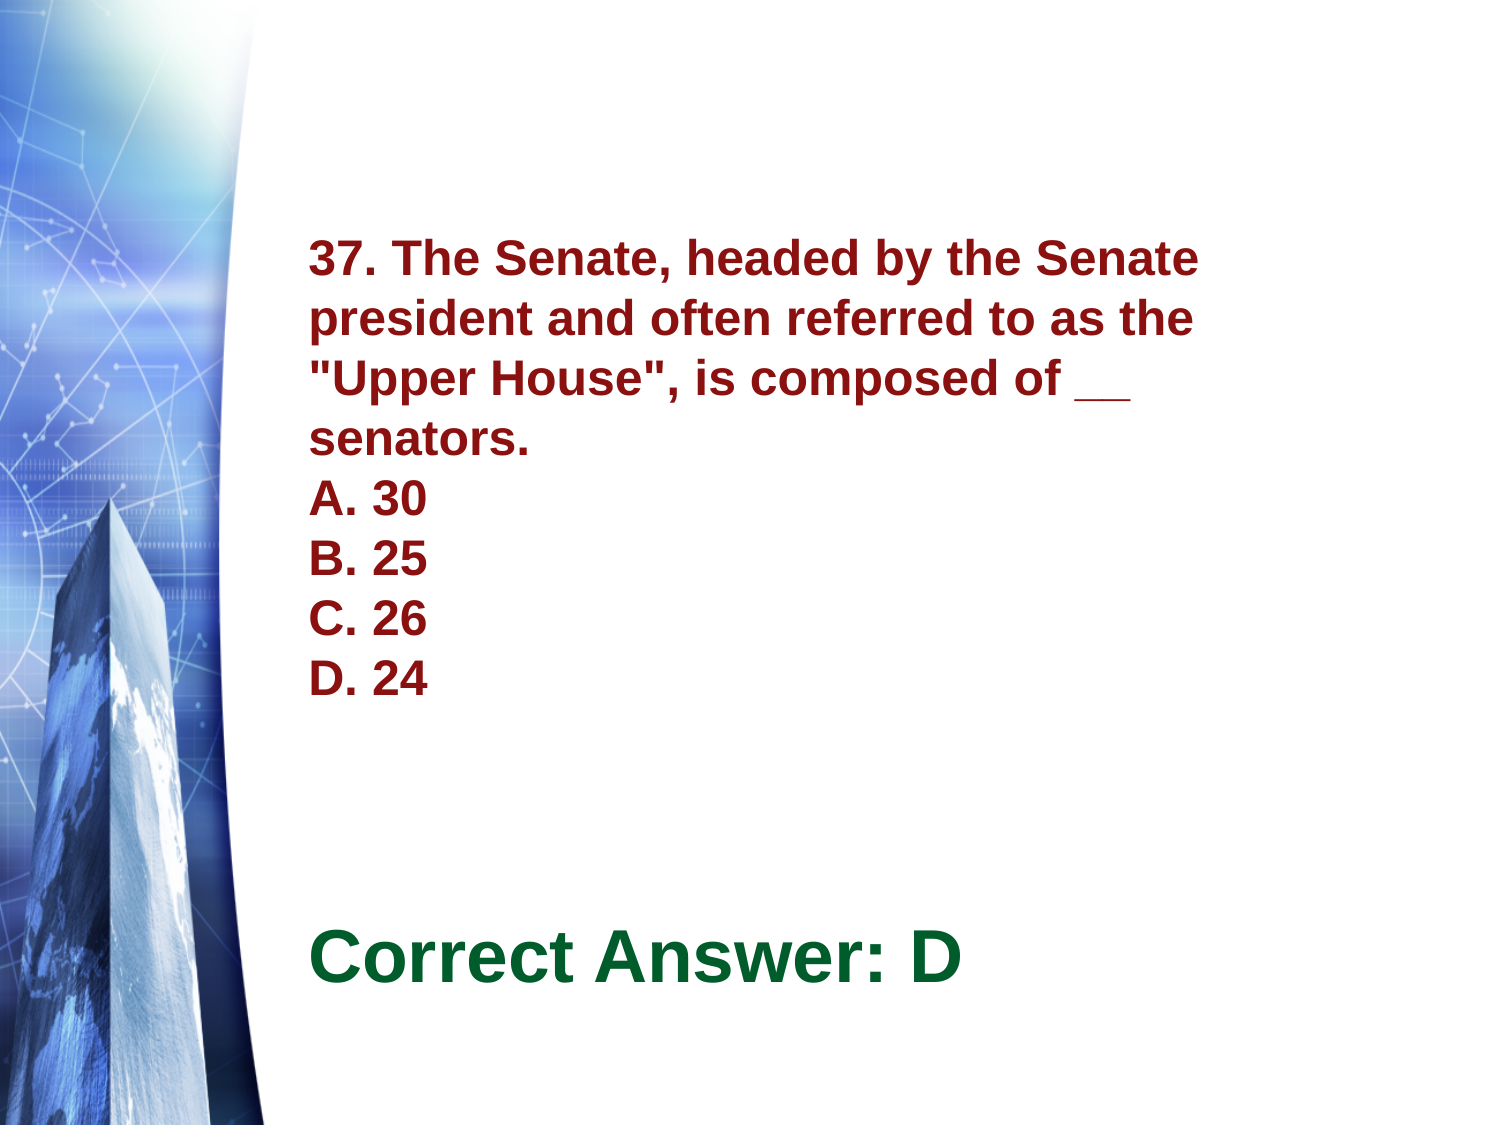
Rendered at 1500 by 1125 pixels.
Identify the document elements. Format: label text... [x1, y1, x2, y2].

title 37. The Senate, headed by the Senate president and often referred to as the "Upper House", is composed of __ senators. A. 30 B. 25 C. 26 D. 24 [293, 125, 1356, 875]
picture [0, 0, 300, 1125]
text_box Correct Answer: D [293, 899, 1256, 1005]
